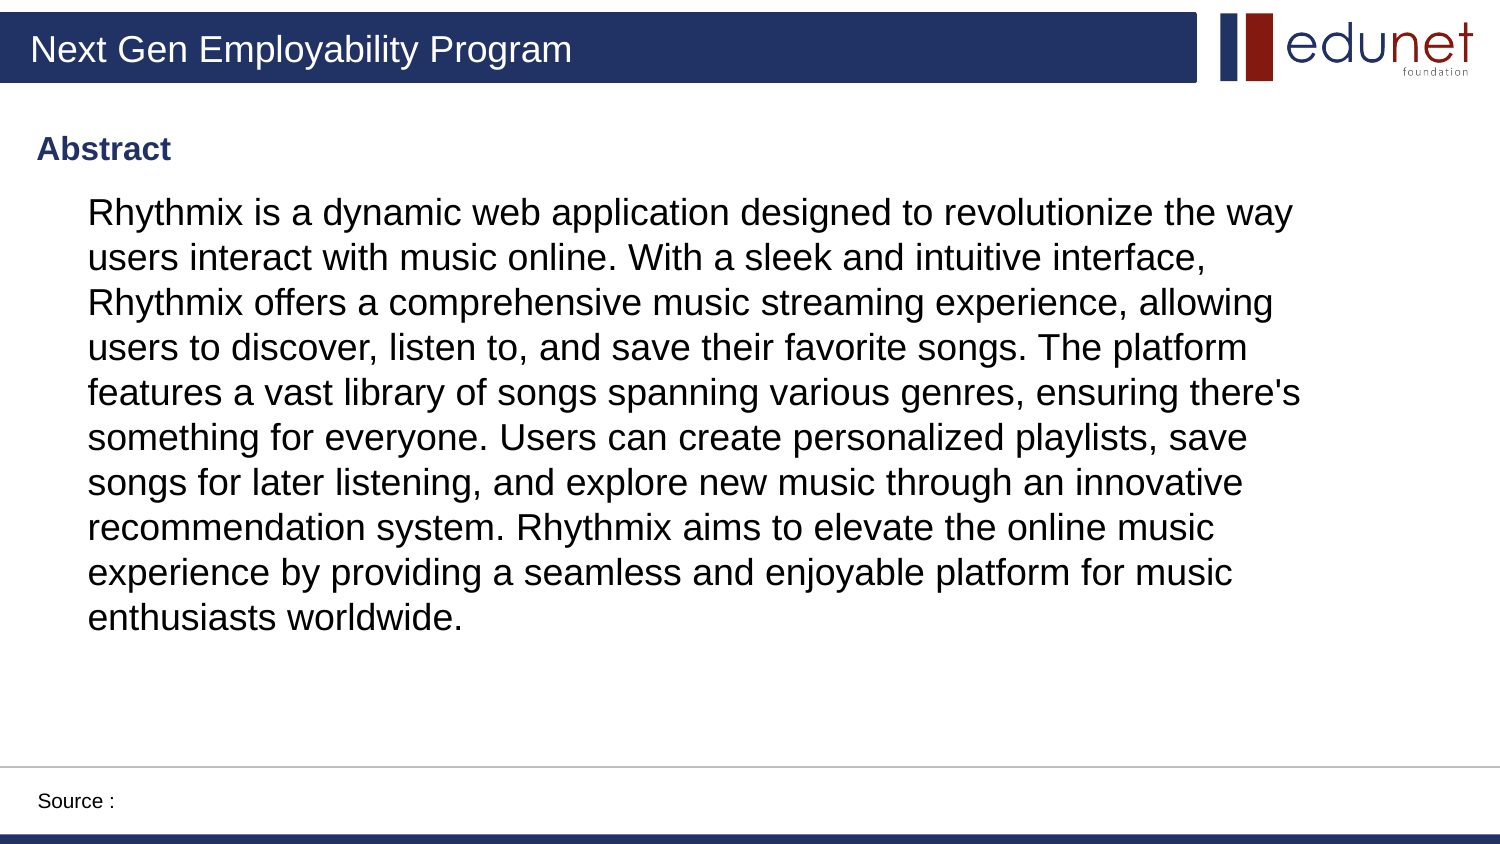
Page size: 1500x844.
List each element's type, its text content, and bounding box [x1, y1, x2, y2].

picture [1279, 14, 1482, 83]
text_box Rhythmix is a dynamic web application designed to revolutionize the way users interact with music online. With a sleek and intuitive interface, Rhythmix offers a comprehensive music streaming experience, allowing users to discover, listen to, and save their favorite songs. The platform features a vast library of songs spanning various genres, ensuring there's something for everyone. Users can create personalized playlists, save songs for later listening, and explore new music through an innovative recommendation system. Rhythmix aims to elevate the online music experience by providing a seamless and enjoyable platform for music enthusiasts worldwide. [72, 181, 1358, 716]
text_box Source : [22, 776, 139, 826]
title Abstract [21, 111, 504, 165]
